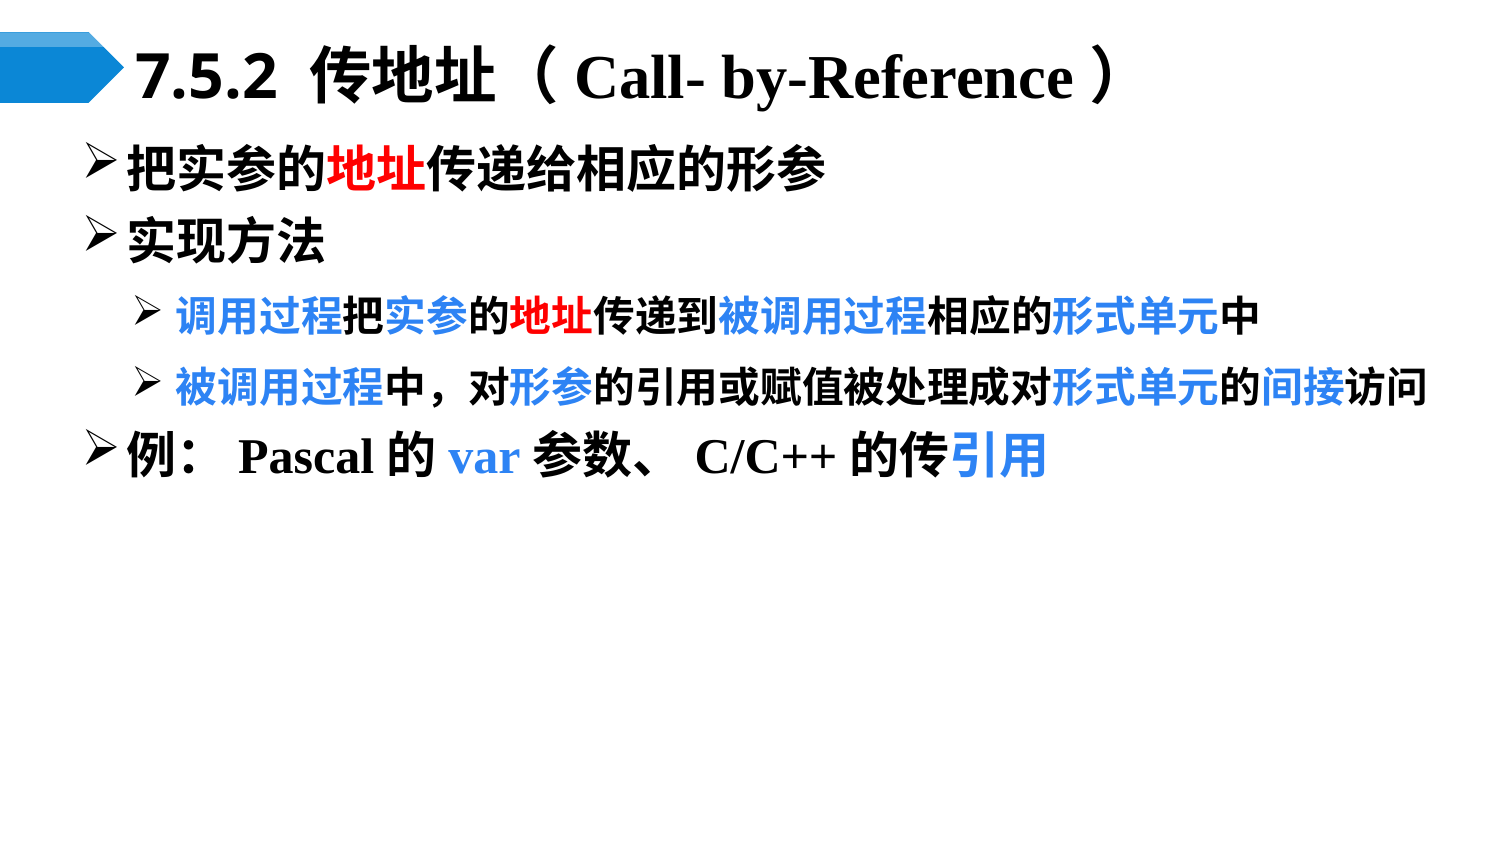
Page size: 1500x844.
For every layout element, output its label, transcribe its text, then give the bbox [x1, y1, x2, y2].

list 把实参的地址传递给相应的形参 实现方法 调用过程把实参的地址传递到被调用过程相应的形式单元中 被调用过程中，对形参的引用或赋值被处理成对形式单元的间接访问 例：Pascal的var参数、C/C++的传引用 [70, 128, 1447, 844]
title 7.5.2 传地址（Call- by-Reference） [123, 43, 1425, 103]
